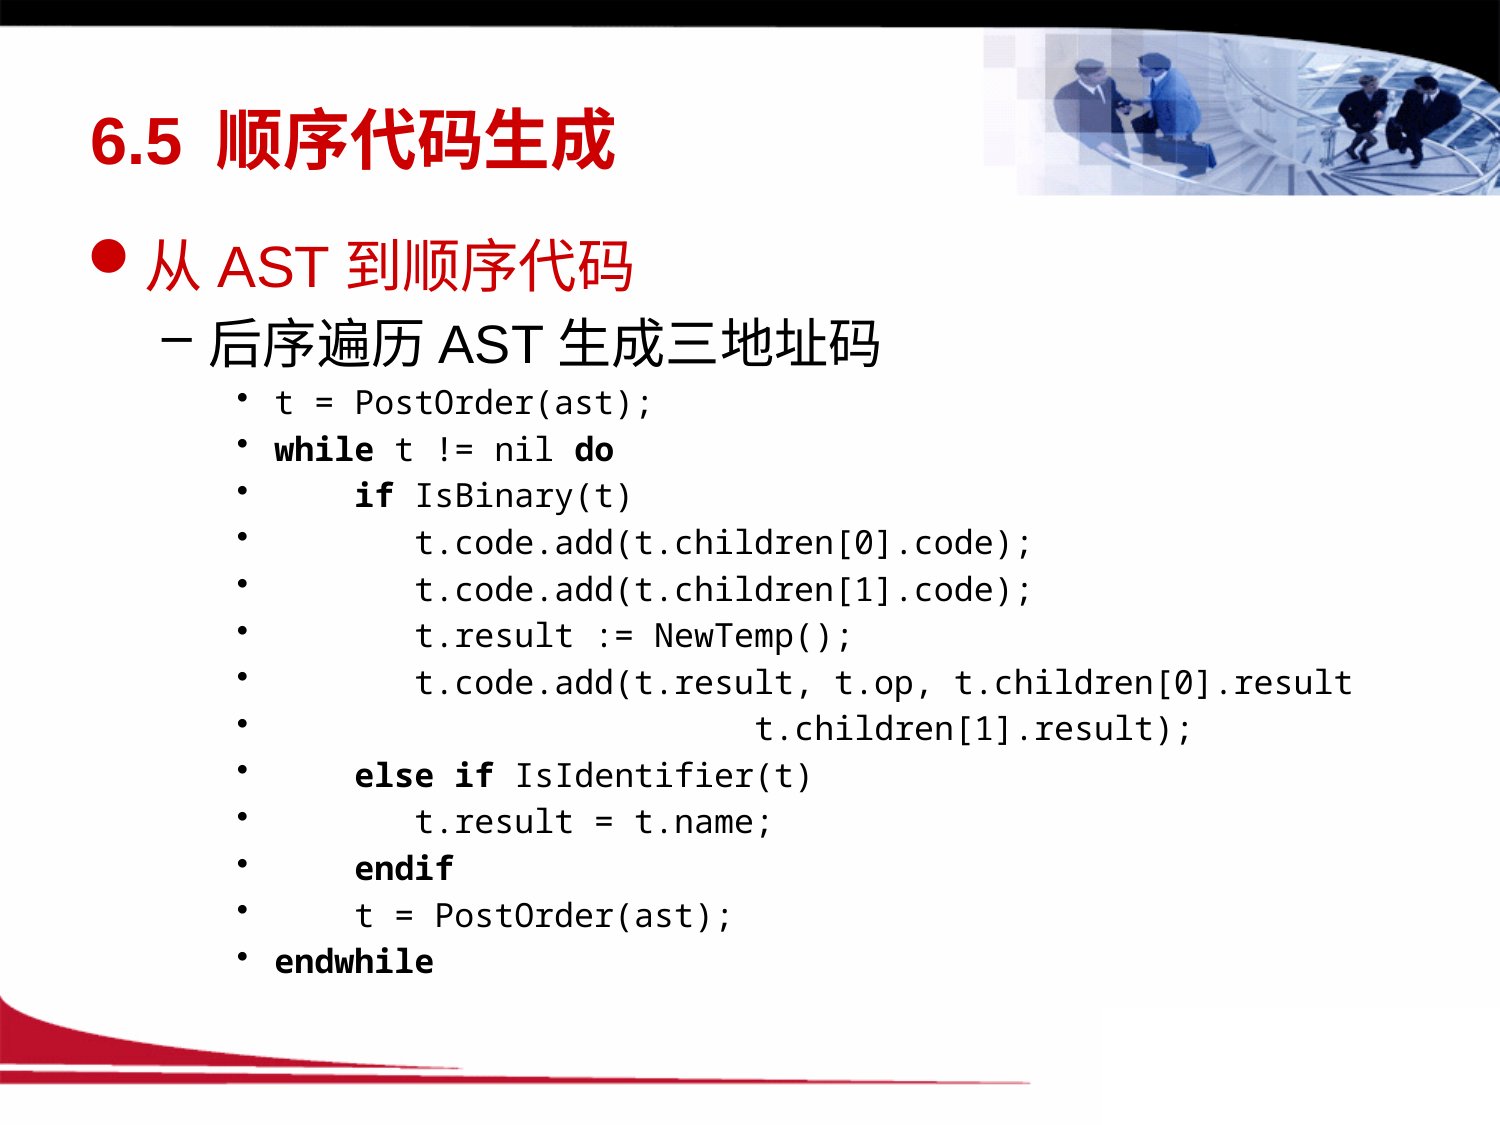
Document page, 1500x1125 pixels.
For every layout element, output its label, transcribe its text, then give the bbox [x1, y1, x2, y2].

picture [0, 0, 1500, 1125]
list 从AST到顺序代码 后序遍历AST生成三地址码 t = PostOrder(ast); while t != nil do if IsBinary(t) t.code.add(t.children[0].code); t.code.add(t.children[1].code); t.result := NewTemp(); t.code.add(t.result, t.op, t.children[0].result t.children[1].result); else if IsIdentifier(t) t.result = t.name; endif t = PostOrder(ast); endwhile [71, 221, 1422, 1062]
title 6.5 顺序代码生成 [75, 75, 1013, 200]
